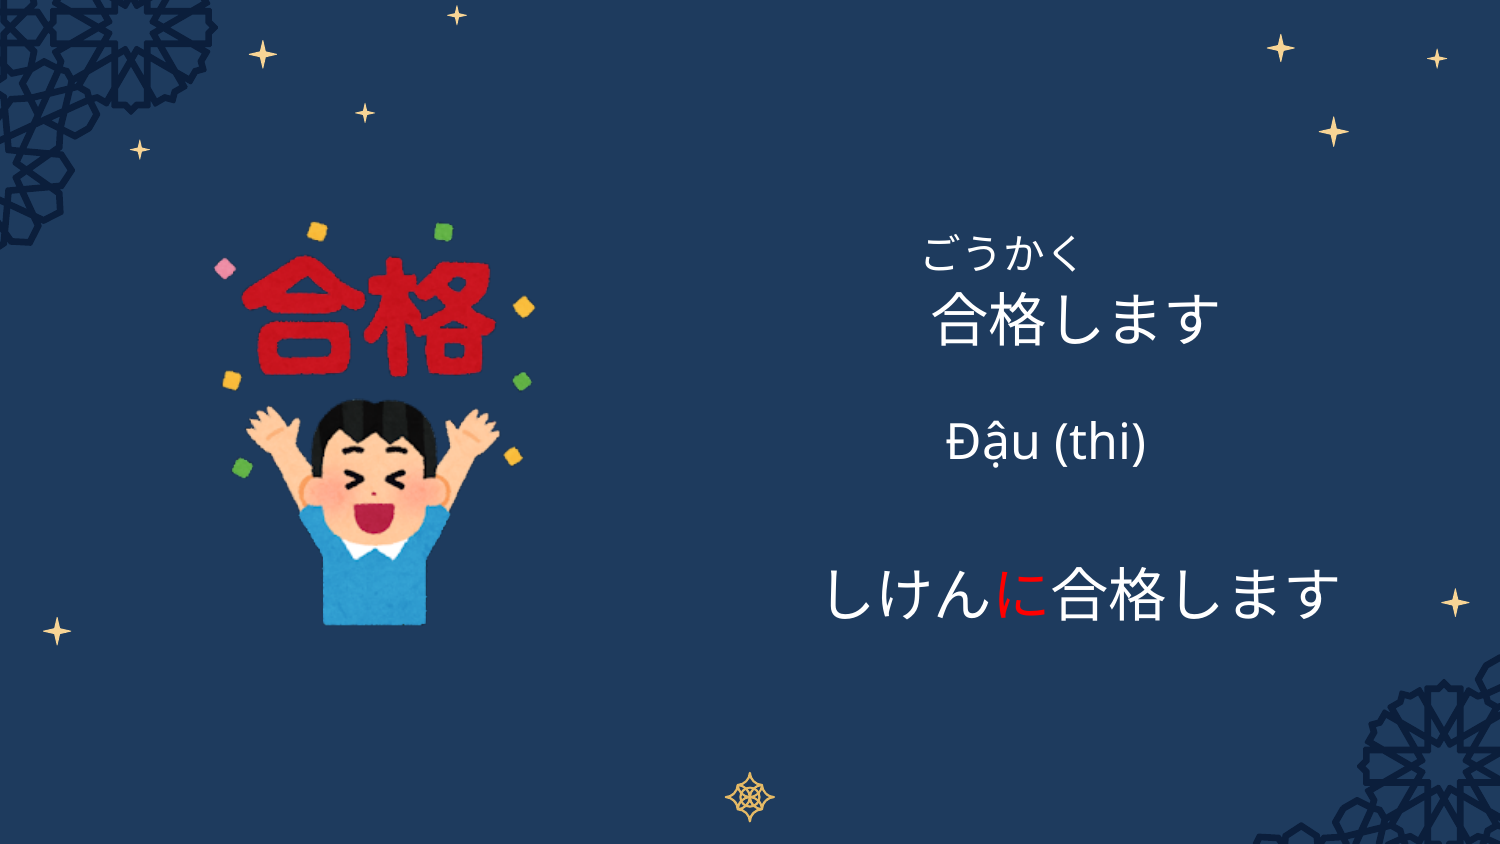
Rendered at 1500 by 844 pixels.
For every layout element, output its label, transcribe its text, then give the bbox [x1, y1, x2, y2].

text_box しけんに合格します [802, 550, 1500, 636]
text_box Đậu (thi) [931, 401, 1253, 477]
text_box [904, 220, 1319, 362]
picture [196, 167, 555, 637]
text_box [129, 102, 1350, 160]
